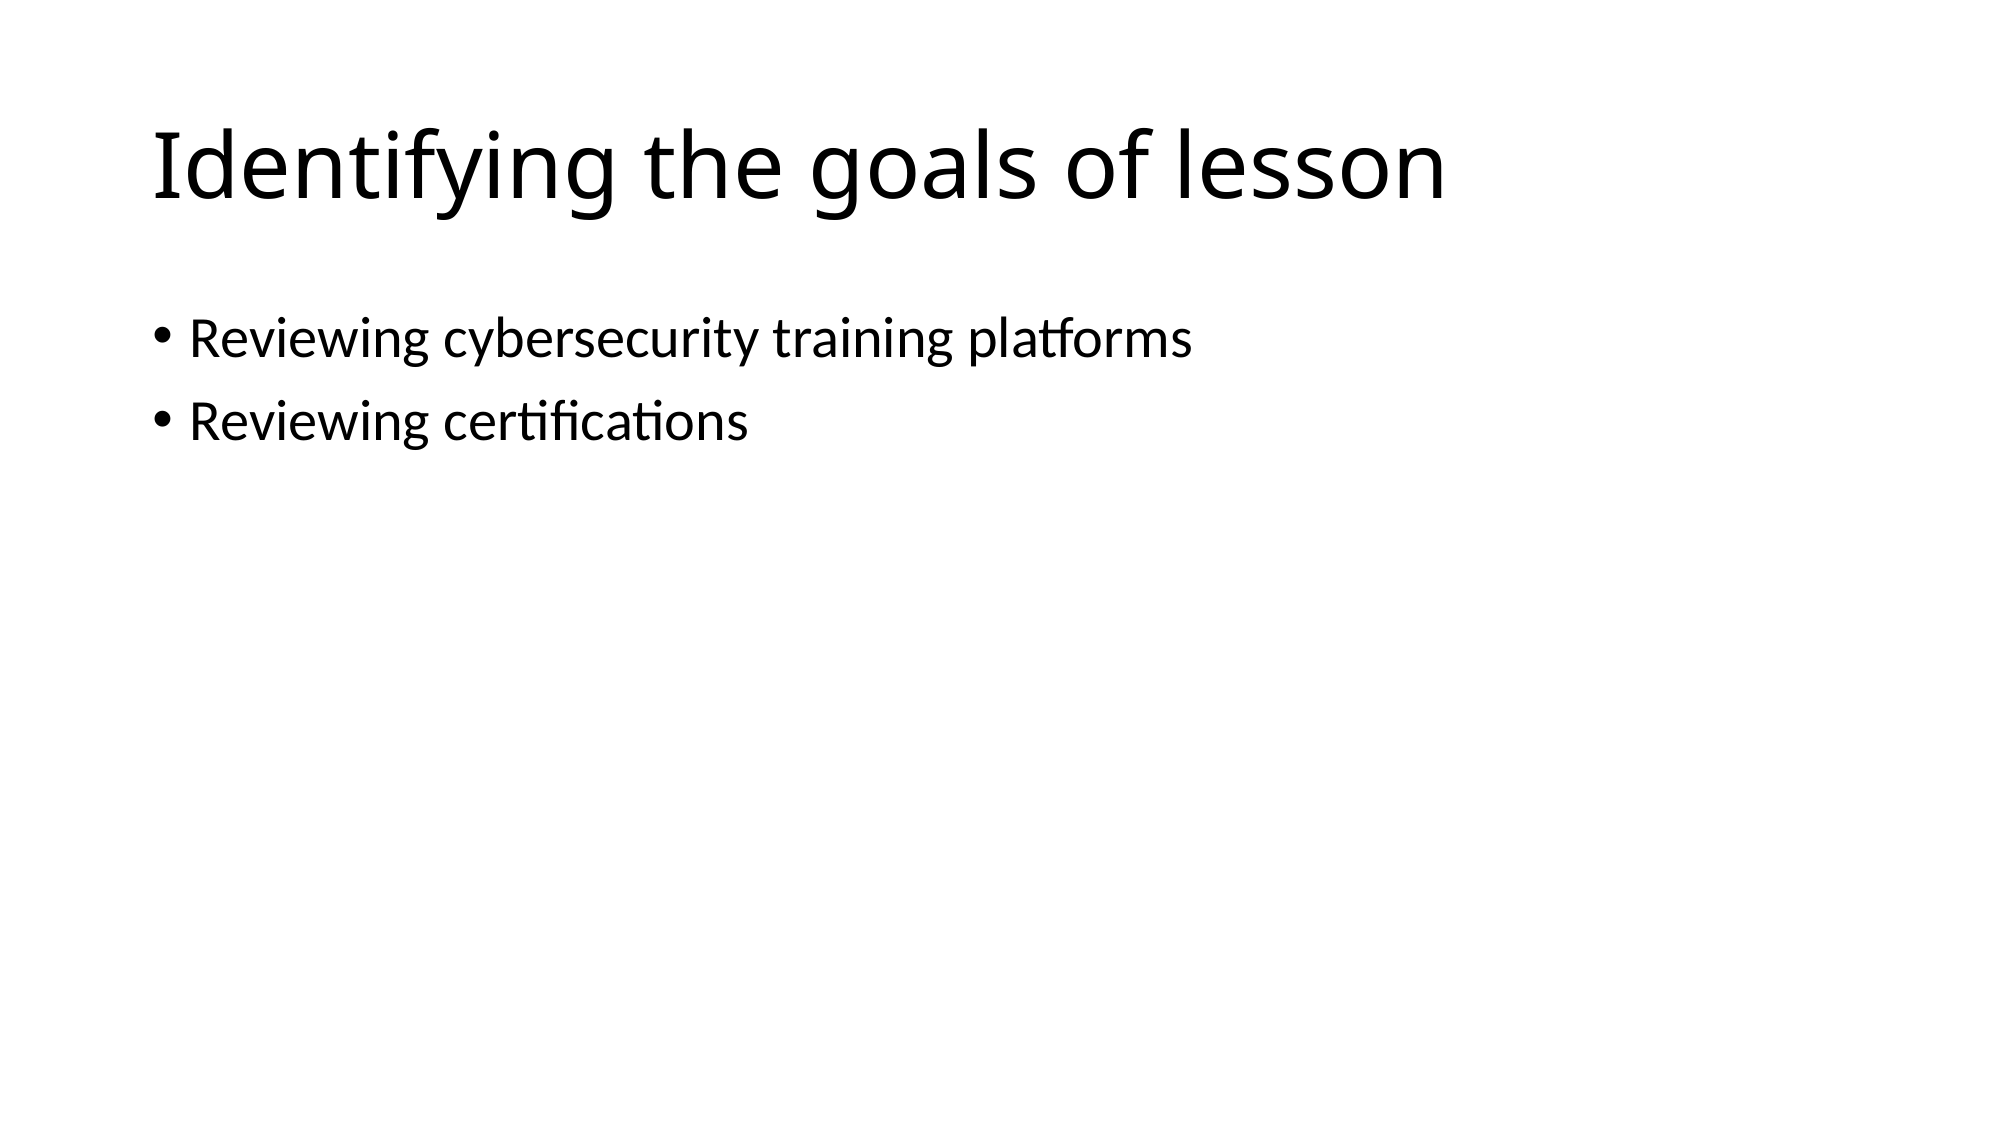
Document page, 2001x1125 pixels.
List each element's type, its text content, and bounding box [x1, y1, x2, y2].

title Identifying the goals of lesson [137, 59, 1863, 278]
list Reviewing cybersecurity training platforms Reviewing certifications [137, 299, 1863, 1014]
